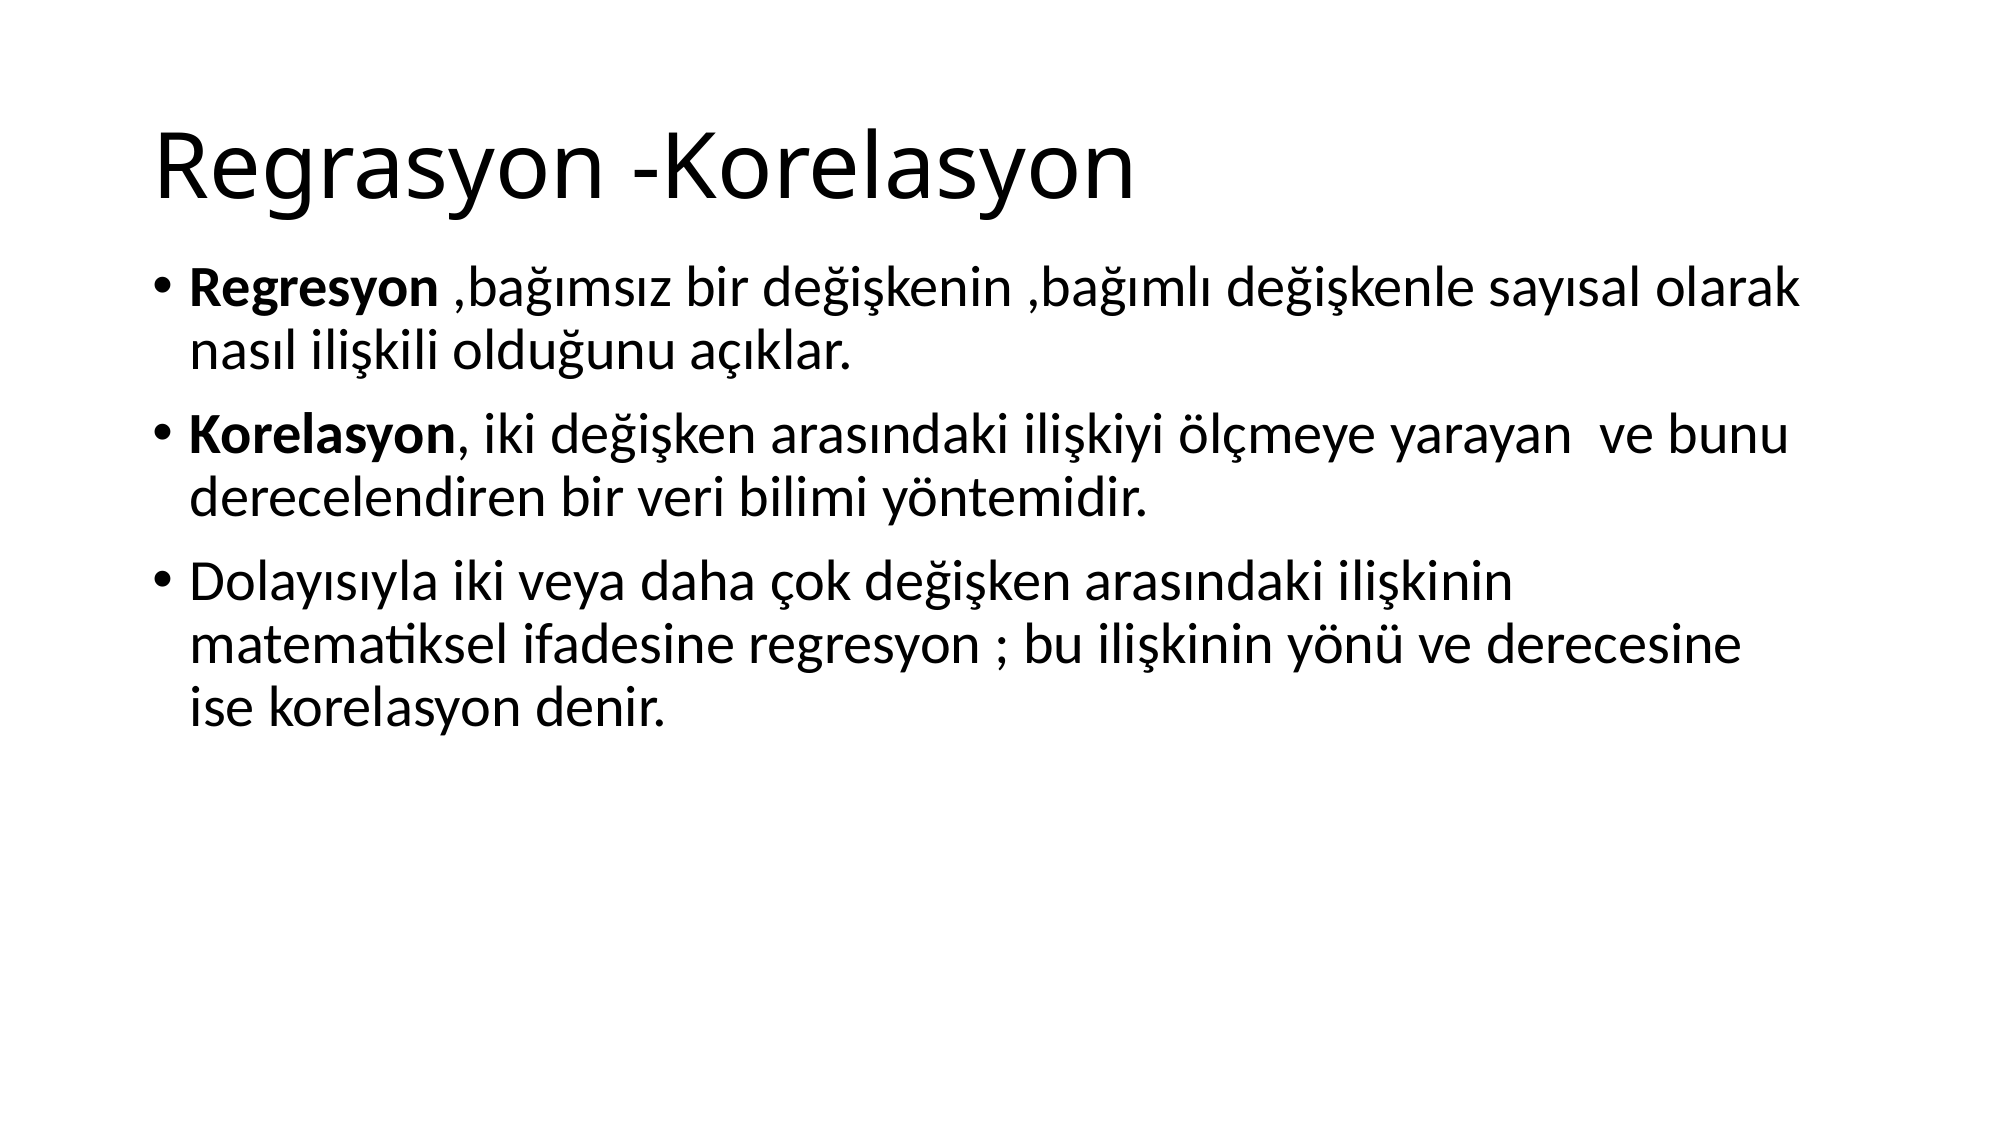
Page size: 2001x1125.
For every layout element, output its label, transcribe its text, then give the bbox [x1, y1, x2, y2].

list Regresyon ,bağımsız bir değişkenin ,bağımlı değişkenle sayısal olarak nasıl ilişkili olduğunu açıklar. Korelasyon, iki değişken arasındaki ilişkiyi ölçmeye yarayan ve bunu derecelendiren bir veri bilimi yöntemidir. Dolayısıyla iki veya daha çok değişken arasındaki ilişkinin matematiksel ifadesine regresyon ; bu ilişkinin yönü ve derecesine ise korelasyon denir. [137, 278, 1825, 1014]
title Regrasyon -Korelasyon [137, 59, 1863, 278]
